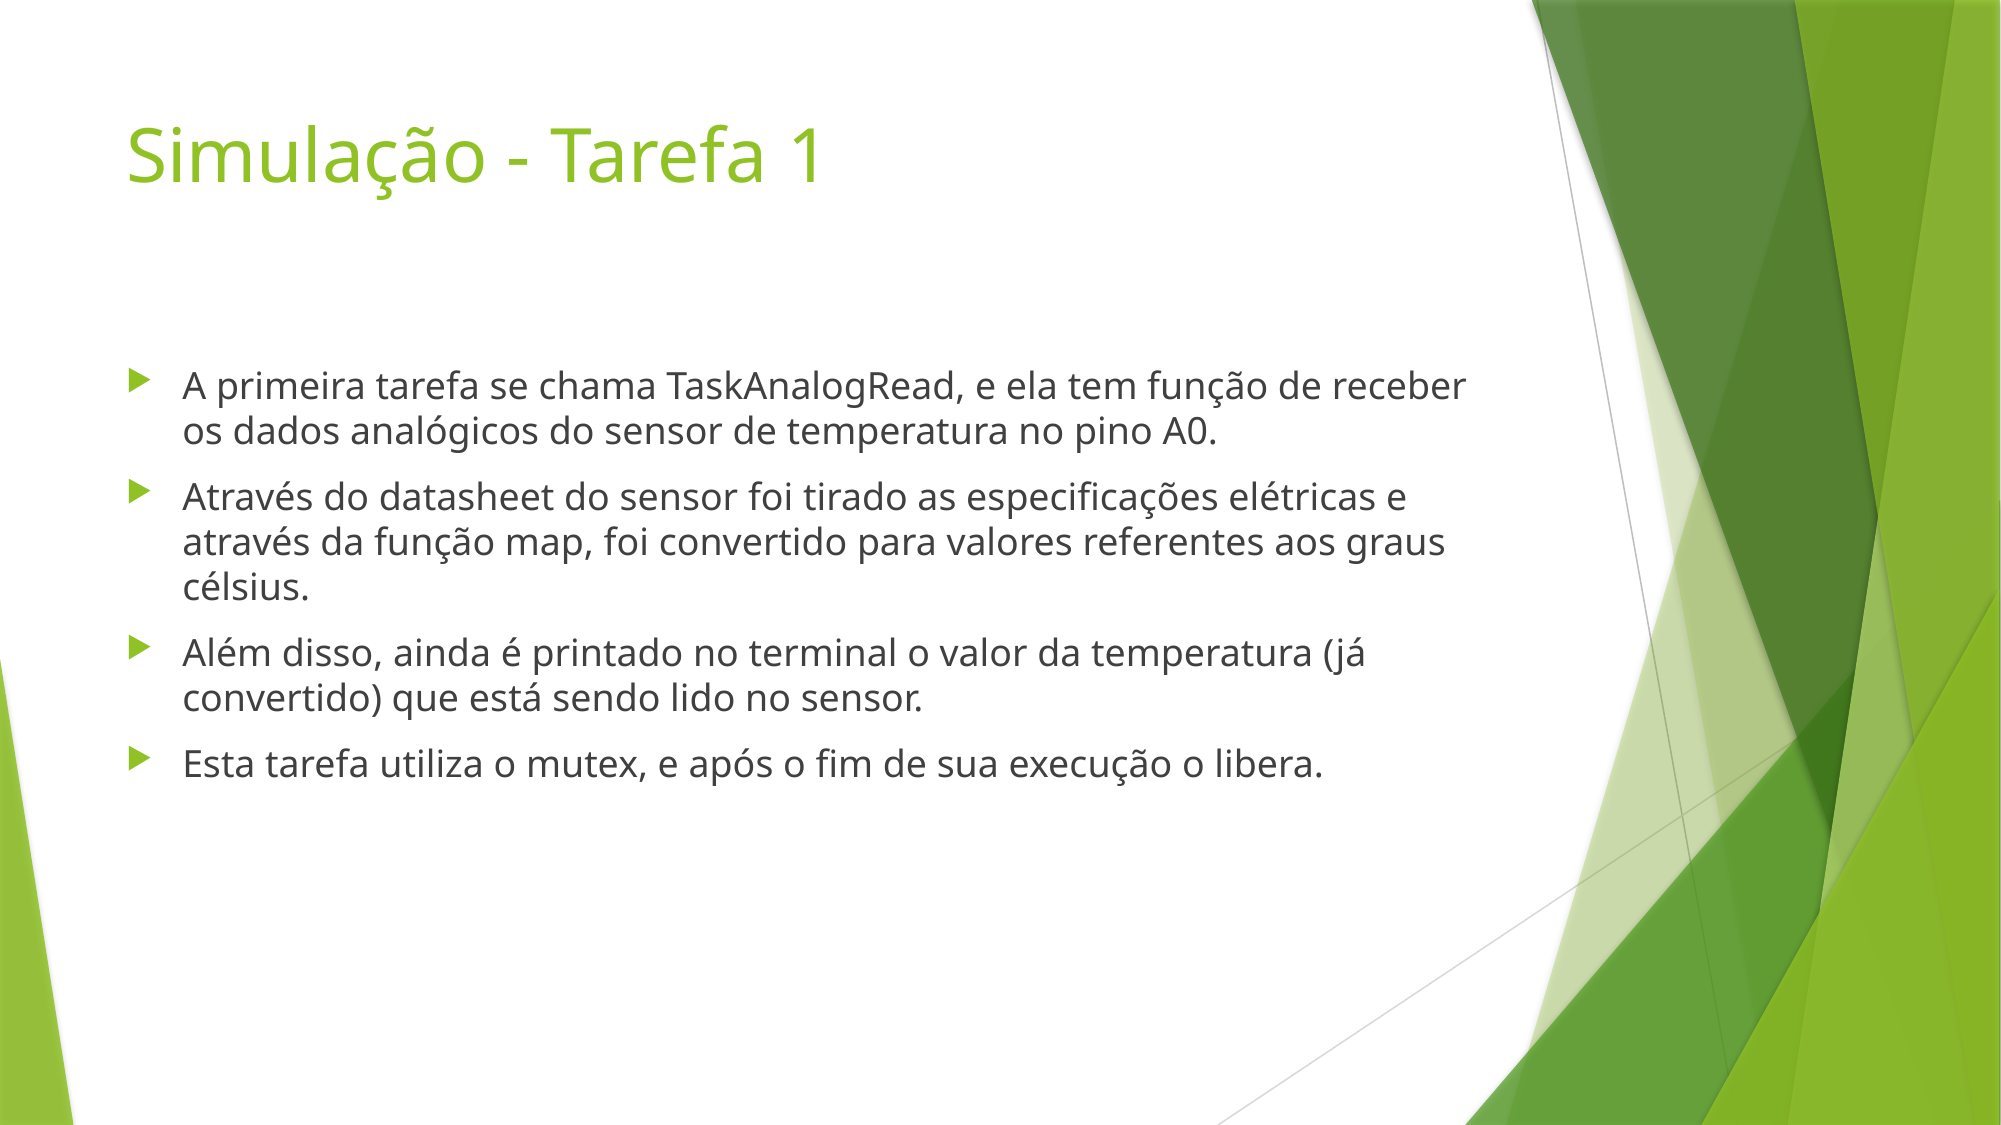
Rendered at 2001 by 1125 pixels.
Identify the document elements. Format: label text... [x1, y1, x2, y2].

title Simulação - Tarefa 1 [111, 99, 1522, 317]
list A primeira tarefa se chama TaskAnalogRead, e ela tem função de receber os dados analógicos do sensor de temperatura no pino A0. Através do datasheet do sensor foi tirado as especificações elétricas e através da função map, foi convertido para valores referentes aos graus célsius. Além disso, ainda é printado no terminal o valor da temperatura (já convertido) que está sendo lido no sensor. Esta tarefa utiliza o mutex, e após o fim de sua execução o libera. [111, 354, 1522, 992]
